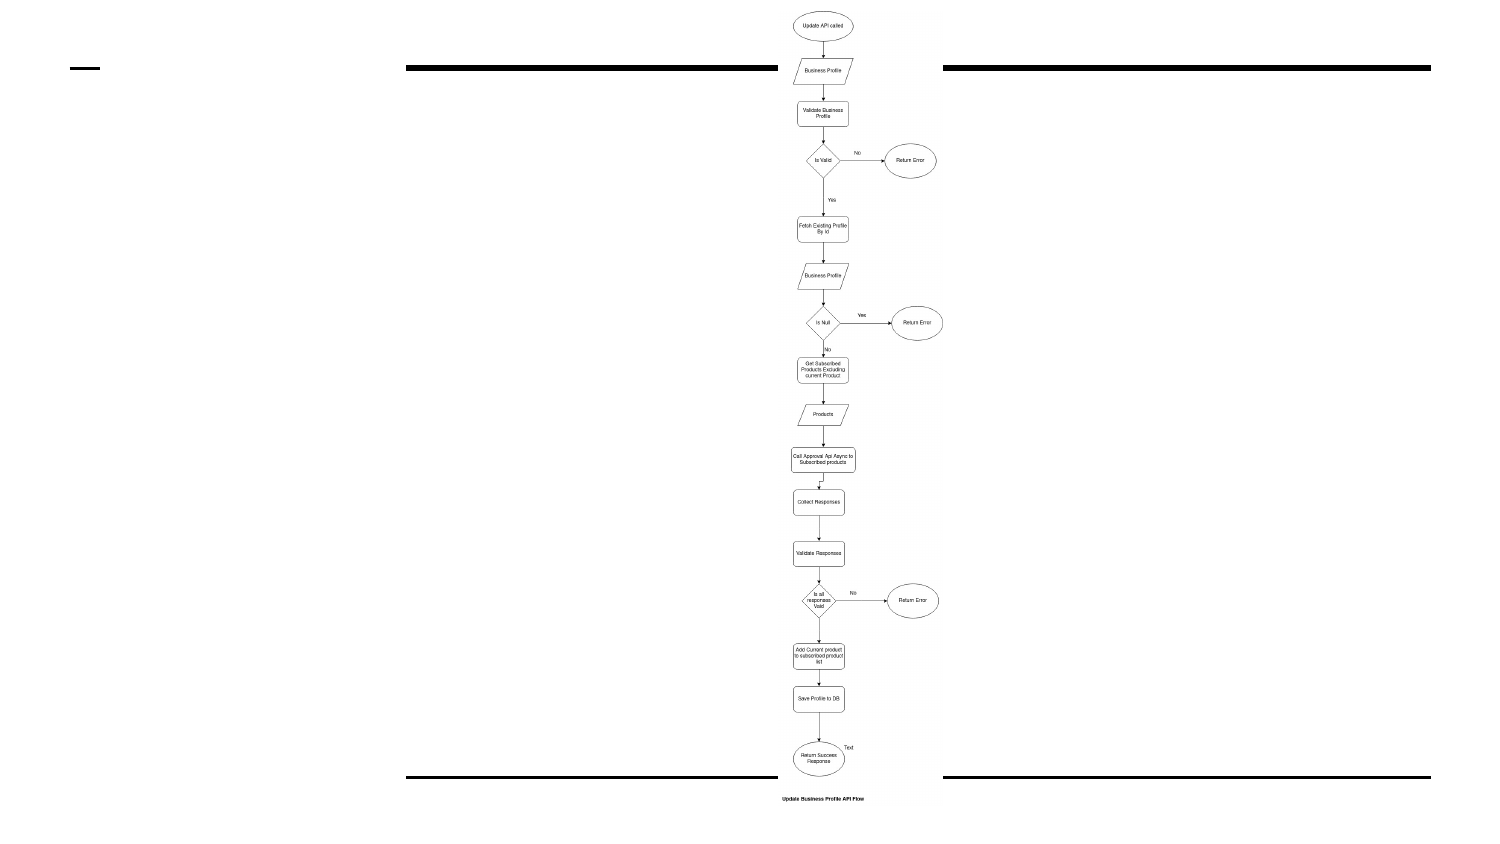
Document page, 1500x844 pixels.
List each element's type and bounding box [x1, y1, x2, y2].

picture [778, 11, 944, 806]
